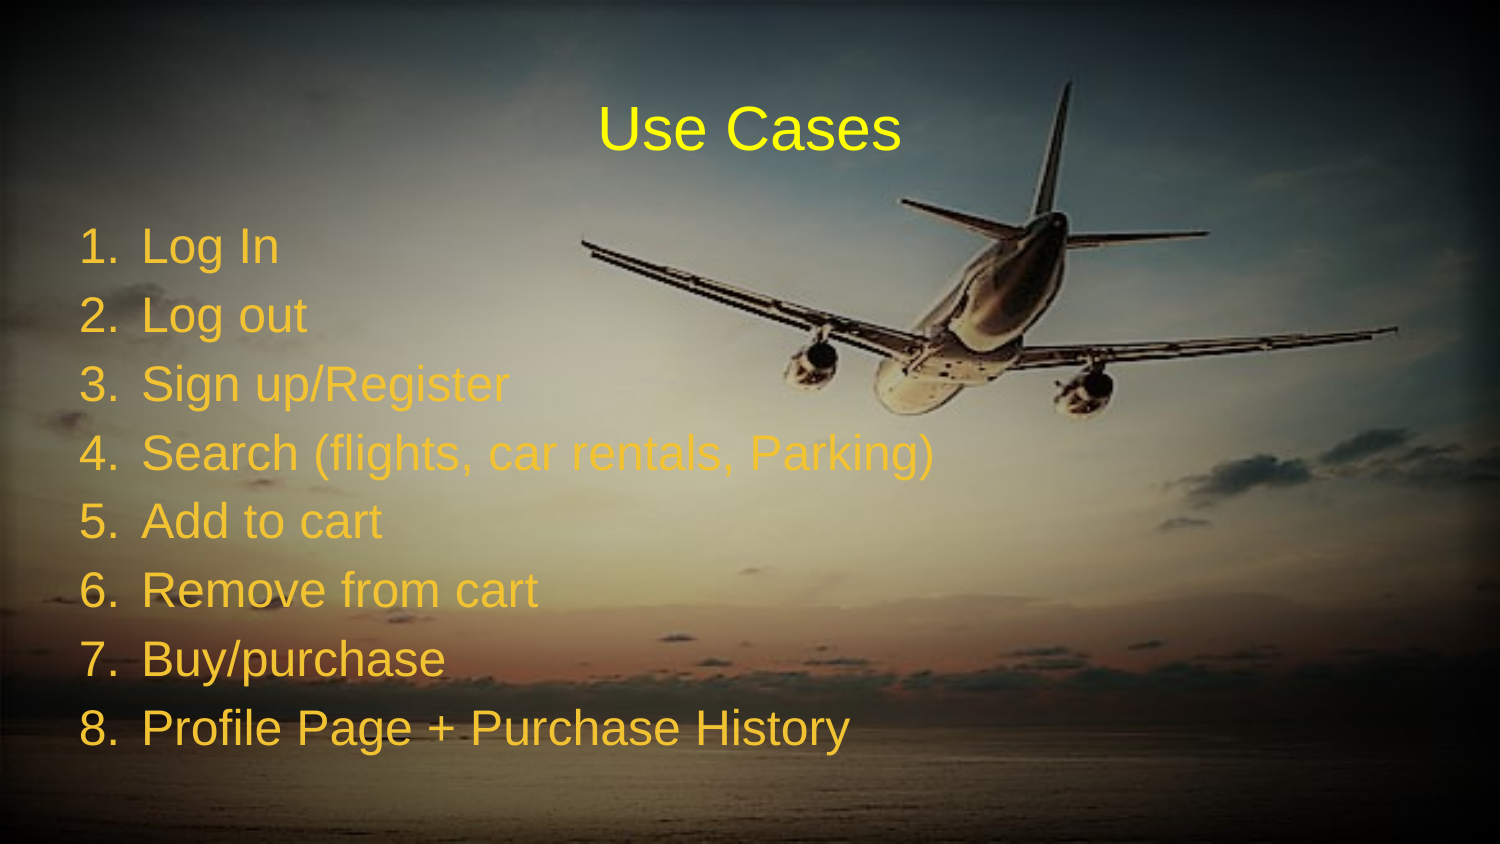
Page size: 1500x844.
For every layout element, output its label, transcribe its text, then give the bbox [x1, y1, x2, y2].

list Log In Log out Sign up/Register Search (flights, car rentals, Parking) Add to cart Remove from cart Buy/purchase Profile Page + Purchase History [51, 189, 1449, 750]
picture [0, 0, 1500, 844]
title Use Cases [51, 72, 1449, 167]
